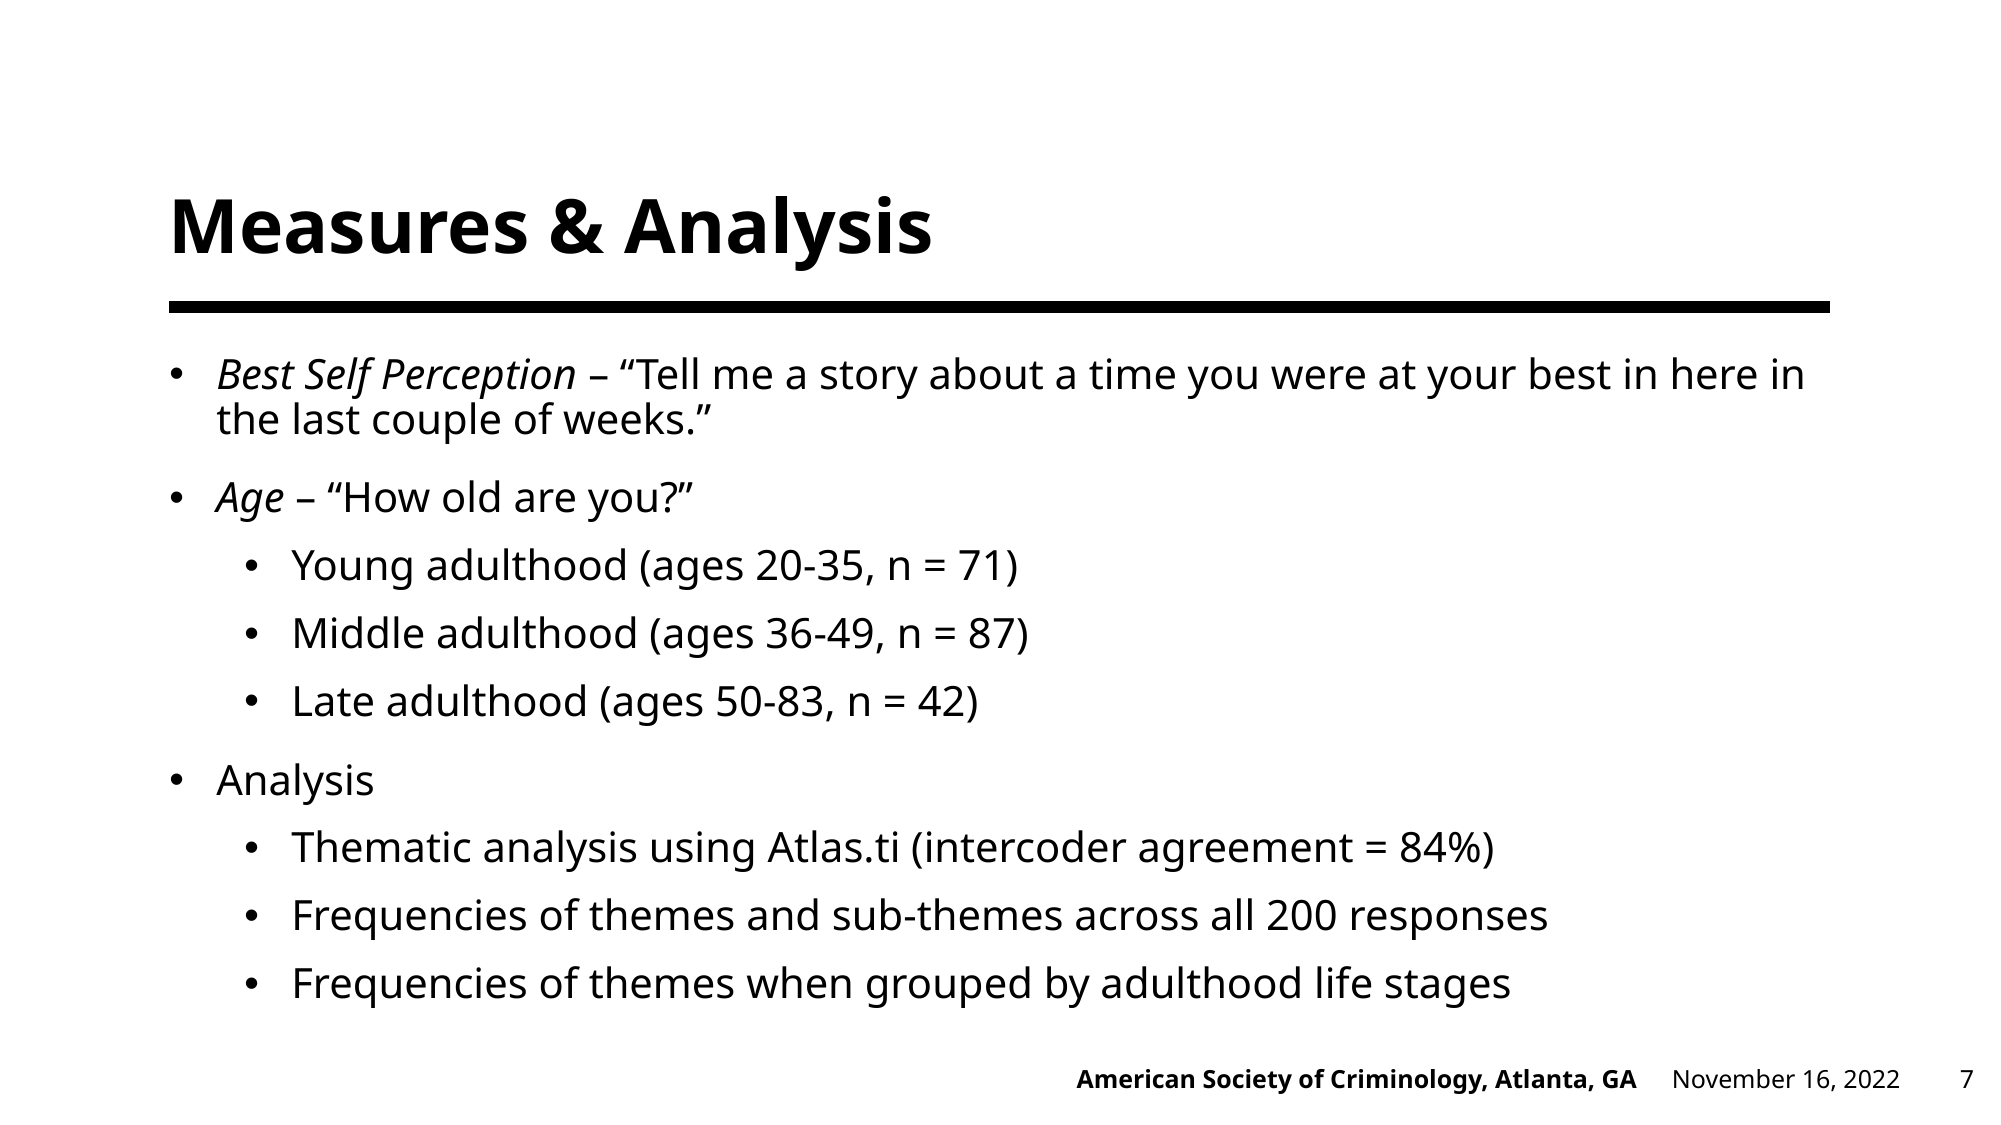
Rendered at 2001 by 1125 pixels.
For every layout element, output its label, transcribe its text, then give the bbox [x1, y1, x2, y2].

slide_number 7 [1921, 1063, 1990, 1094]
title Measures & Analysis [168, 163, 1450, 270]
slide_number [1672, 1063, 1921, 1094]
text_box Best Self Perception – “Tell me a story about a time you were at your best in here in the last couple of weeks.” Age – “How old are you?” Young adulthood (ages 20-35, n = 71) Middle adulthood (ages 36-49, n = 87) Late adulthood (ages 50-83, n = 42) Analysis Thematic analysis using Atlas.ti (intercoder agreement = 84%) Frequencies of themes and sub-themes across all 200 responses Frequencies of themes when grouped by adulthood life stages [145, 346, 1827, 1035]
footer American Society of Criminology, Atlanta, GA [1061, 1063, 1672, 1094]
